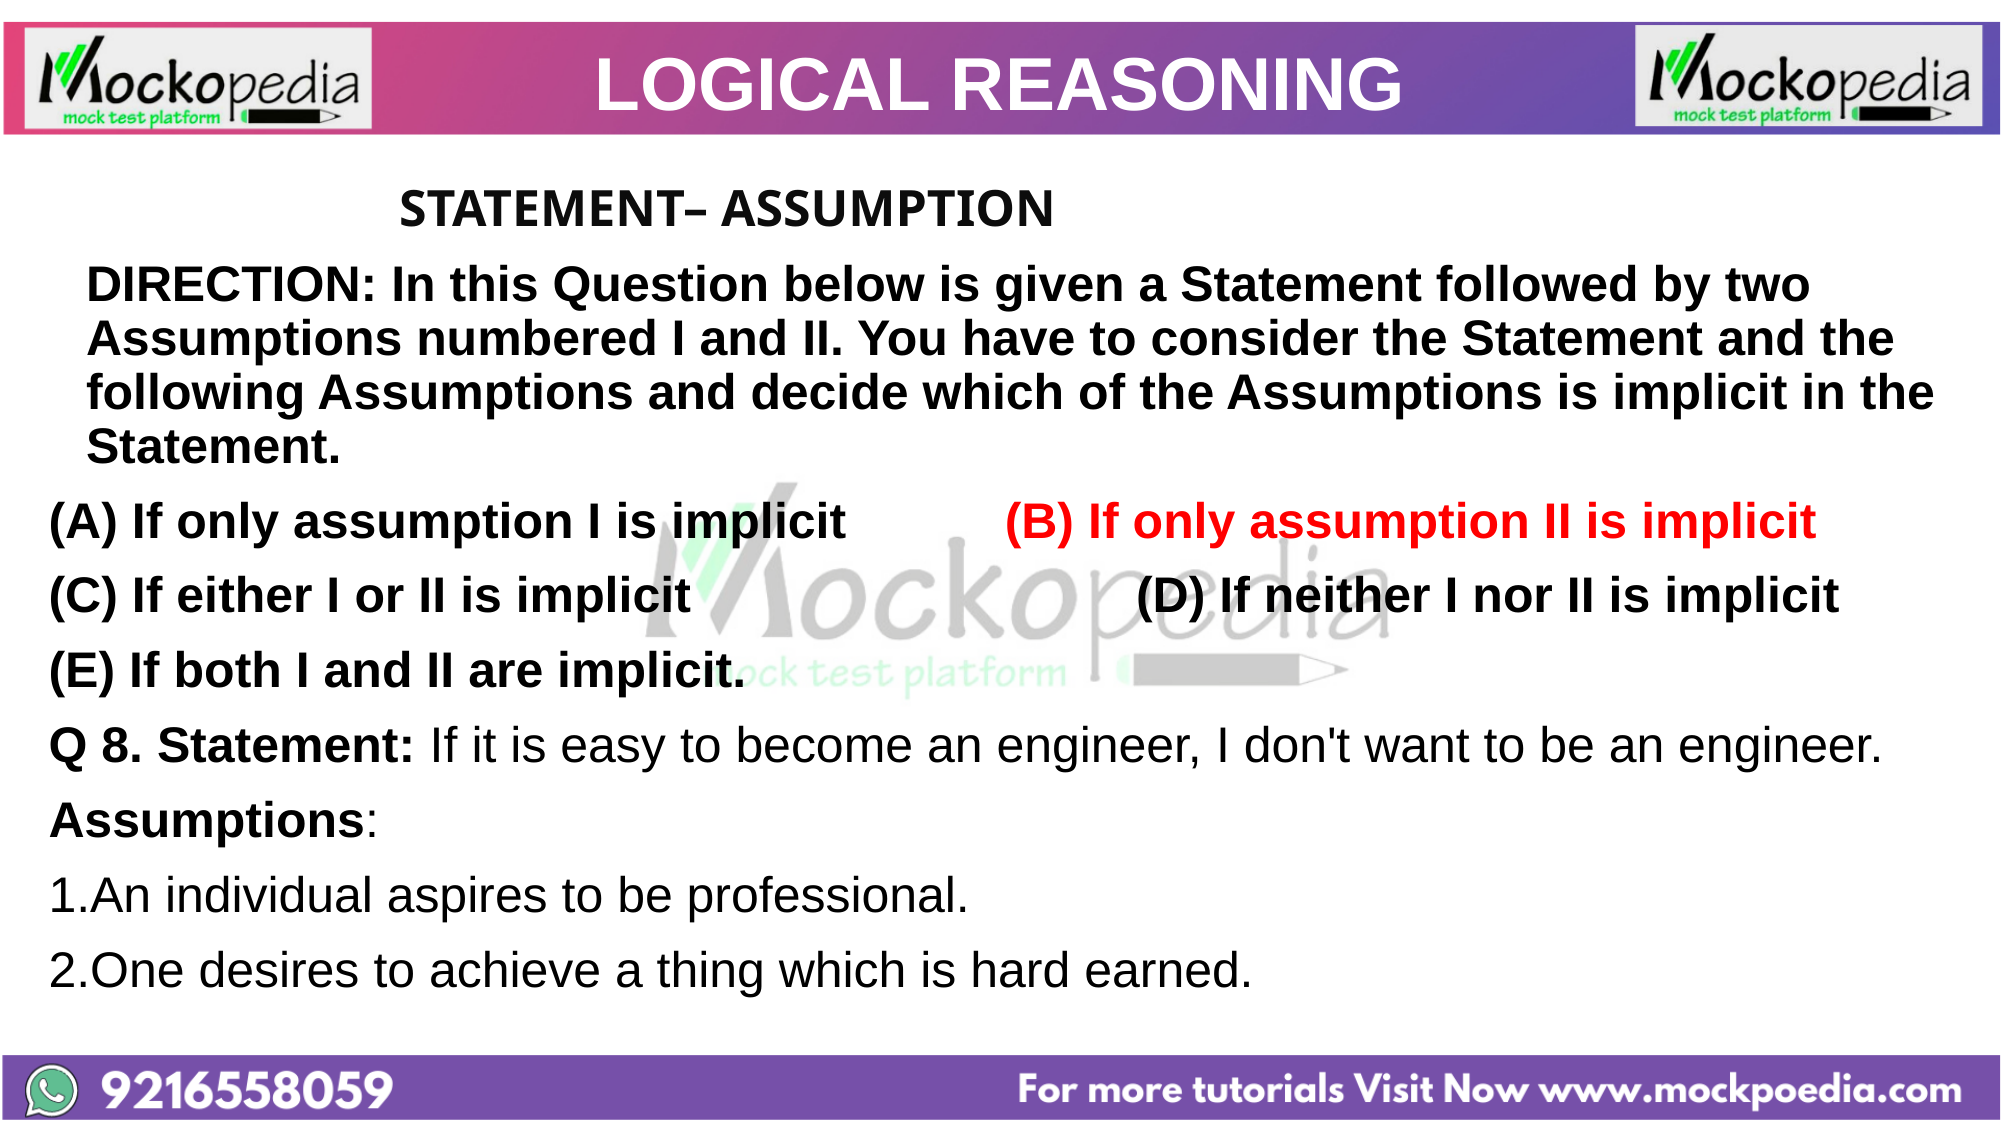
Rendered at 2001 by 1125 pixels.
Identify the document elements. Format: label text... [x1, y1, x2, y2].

title LOGICAL REASONING [41, 31, 1959, 142]
list STATEMENT– ASSUMPTION DIRECTION: In this Question below is given a Statement followed by two Assumptions numbered I and II. You have to consider the Statement and the following Assumptions and decide which of the Assumptions is implicit in the Statement. (A) If only assumption I is implicit (B) If only assumption II is implicit (C) If either I or II is implicit (D) If neither I nor II is implicit (E) If both I and II are implicit. Q 8. Statement: If it is easy to become an engineer, I don't want to be an engineer. Assumptions: 1.An individual aspires to be professional. 2.One desires to achieve a thing which is hard earned. [33, 175, 2000, 1053]
picture [0, 0, 2001, 1125]
